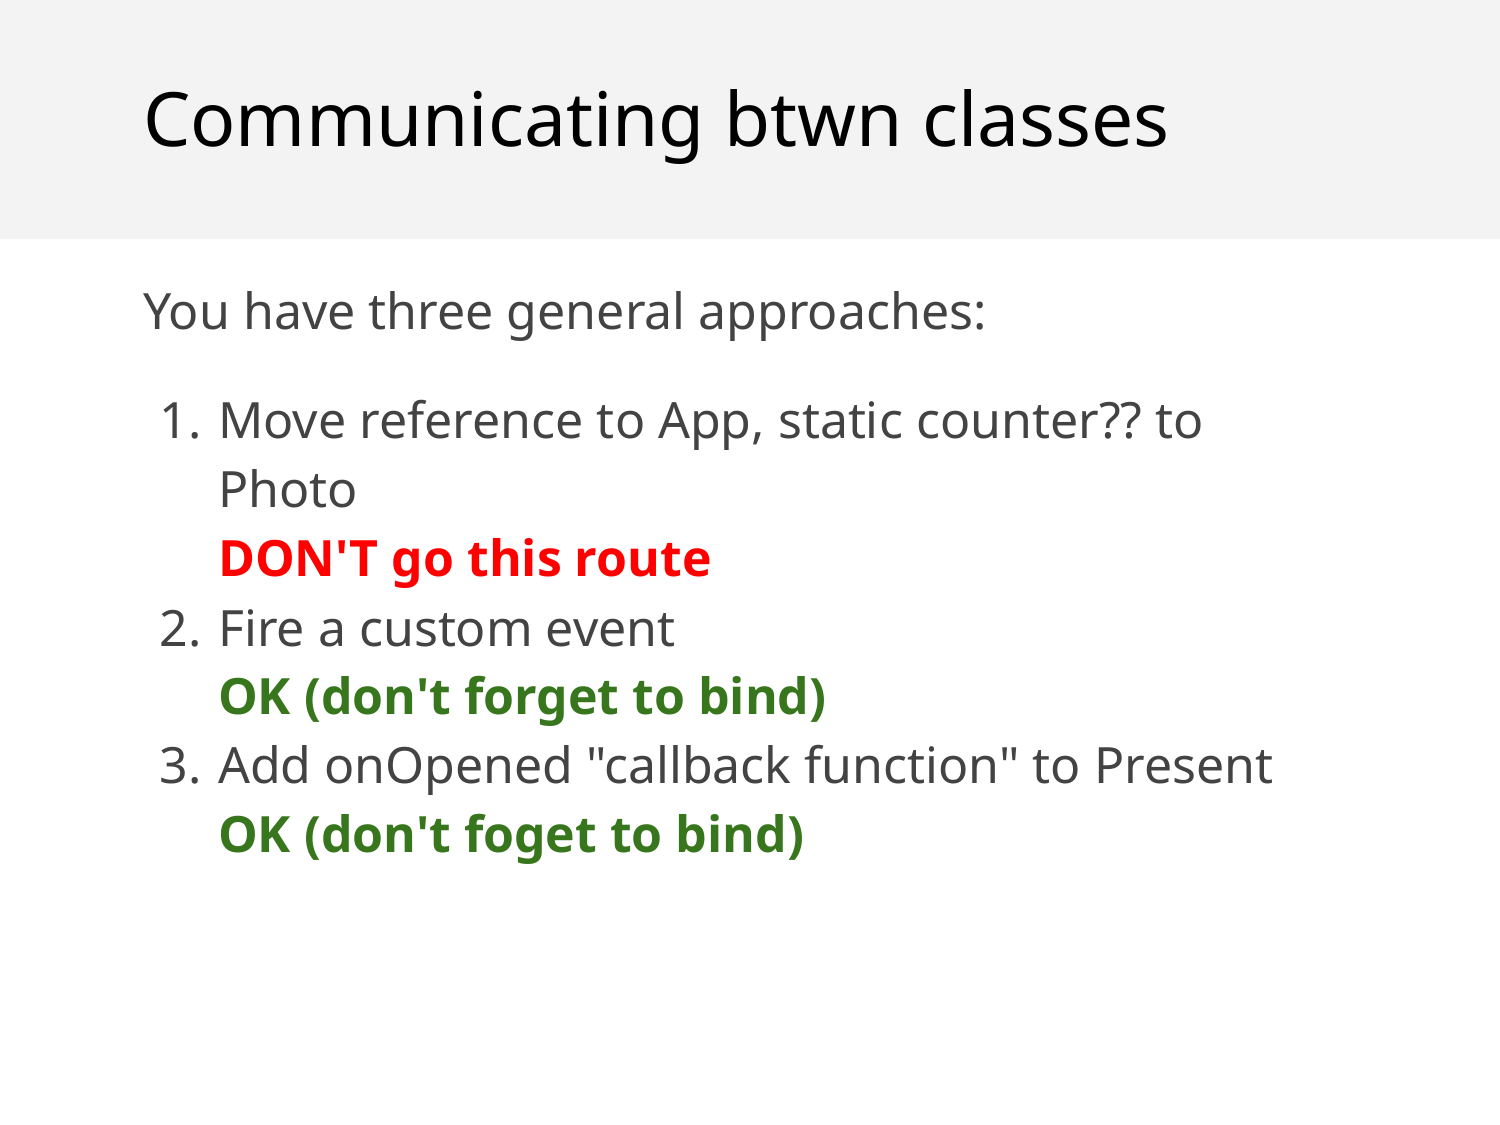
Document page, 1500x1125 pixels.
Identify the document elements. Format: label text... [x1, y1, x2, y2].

text_box Communicating btwn classes [128, 56, 1372, 183]
text_box You have three general approaches: Move reference to App, static counter?? to Photo DON'T go this route Fire a custom event OK (don't forget to bind) Add onOpened "callback function" to Present OK (don't foget to bind) [128, 255, 1372, 1003]
